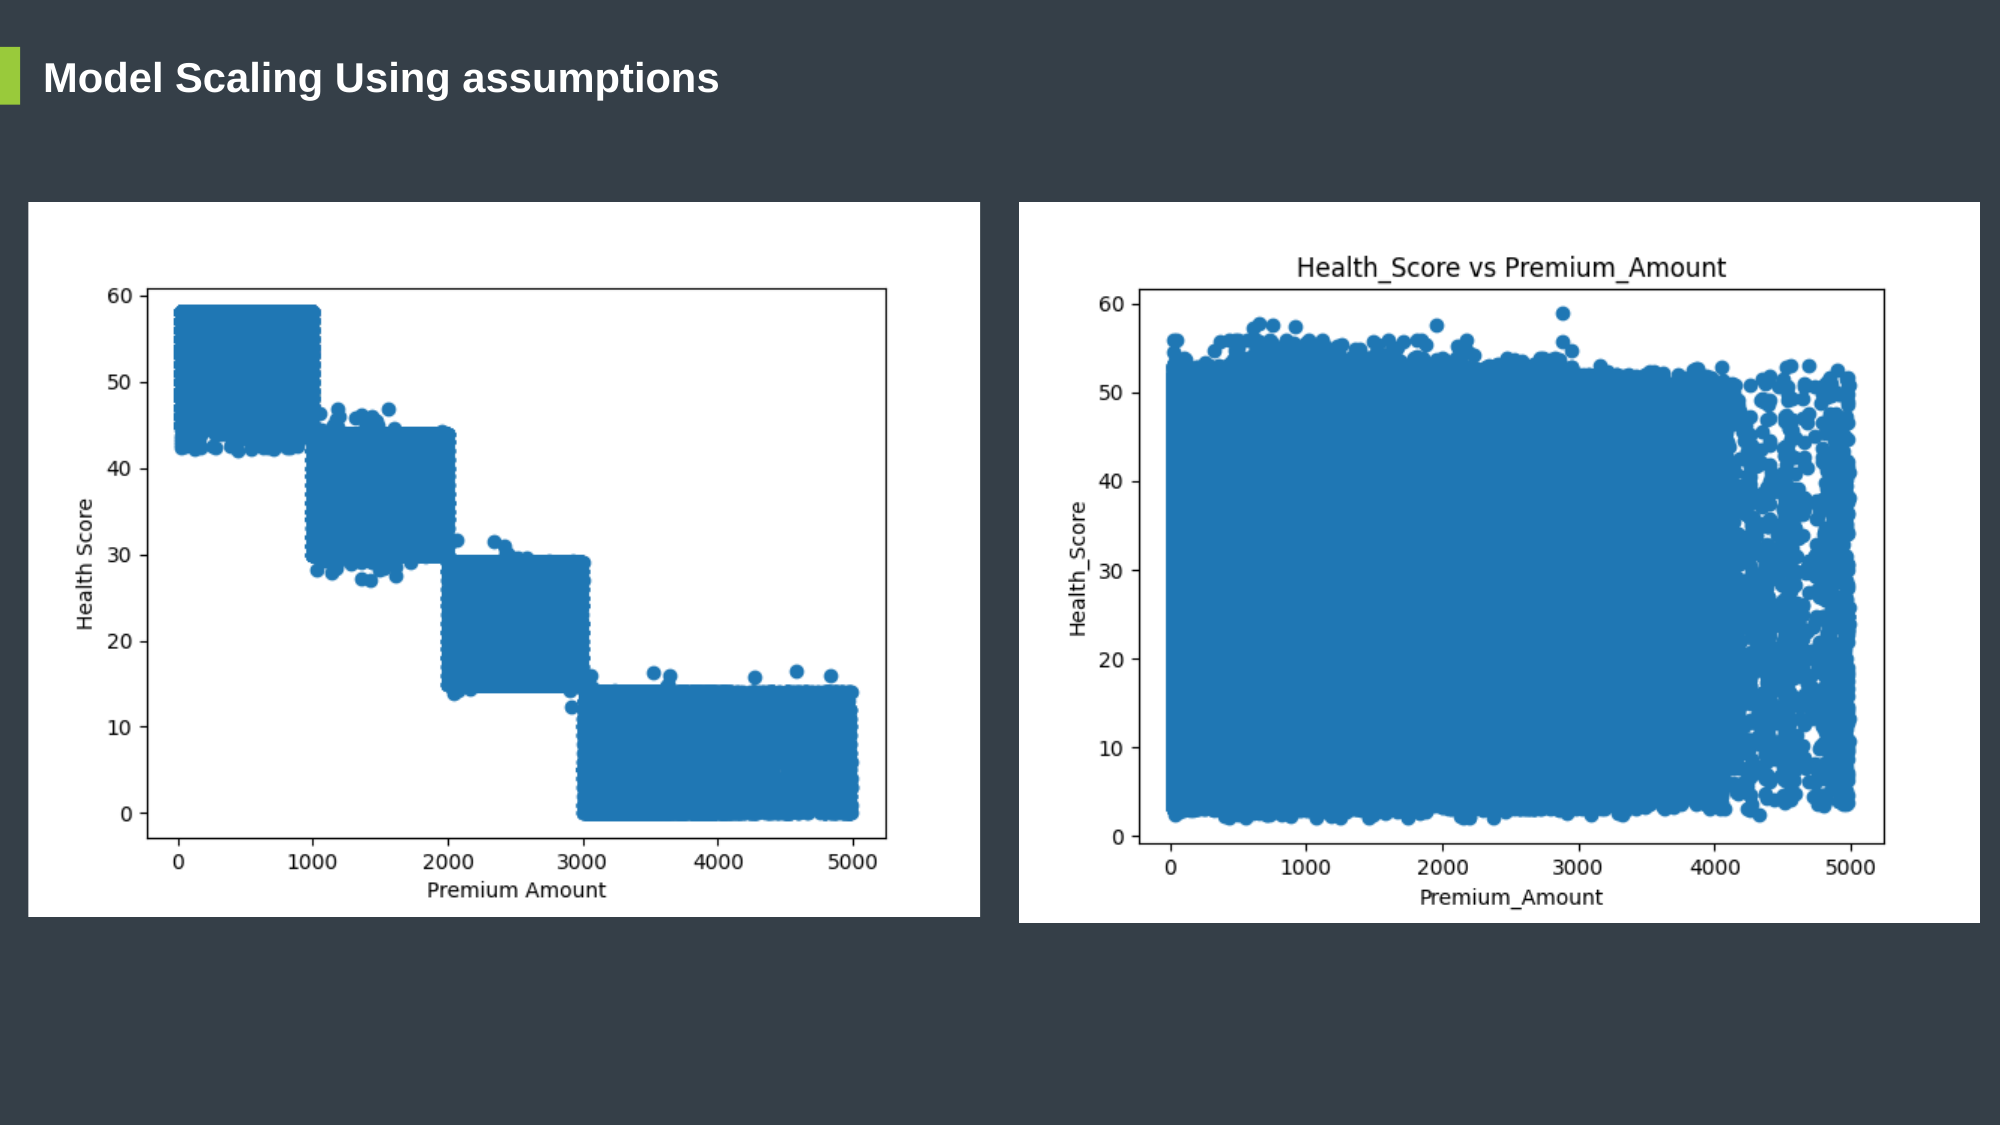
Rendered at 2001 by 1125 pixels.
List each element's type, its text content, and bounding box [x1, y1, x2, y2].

picture [1019, 202, 1980, 923]
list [28, 202, 981, 917]
text_box [0, 46, 21, 106]
text_box Model Scaling Using assumptions [28, 43, 1000, 109]
